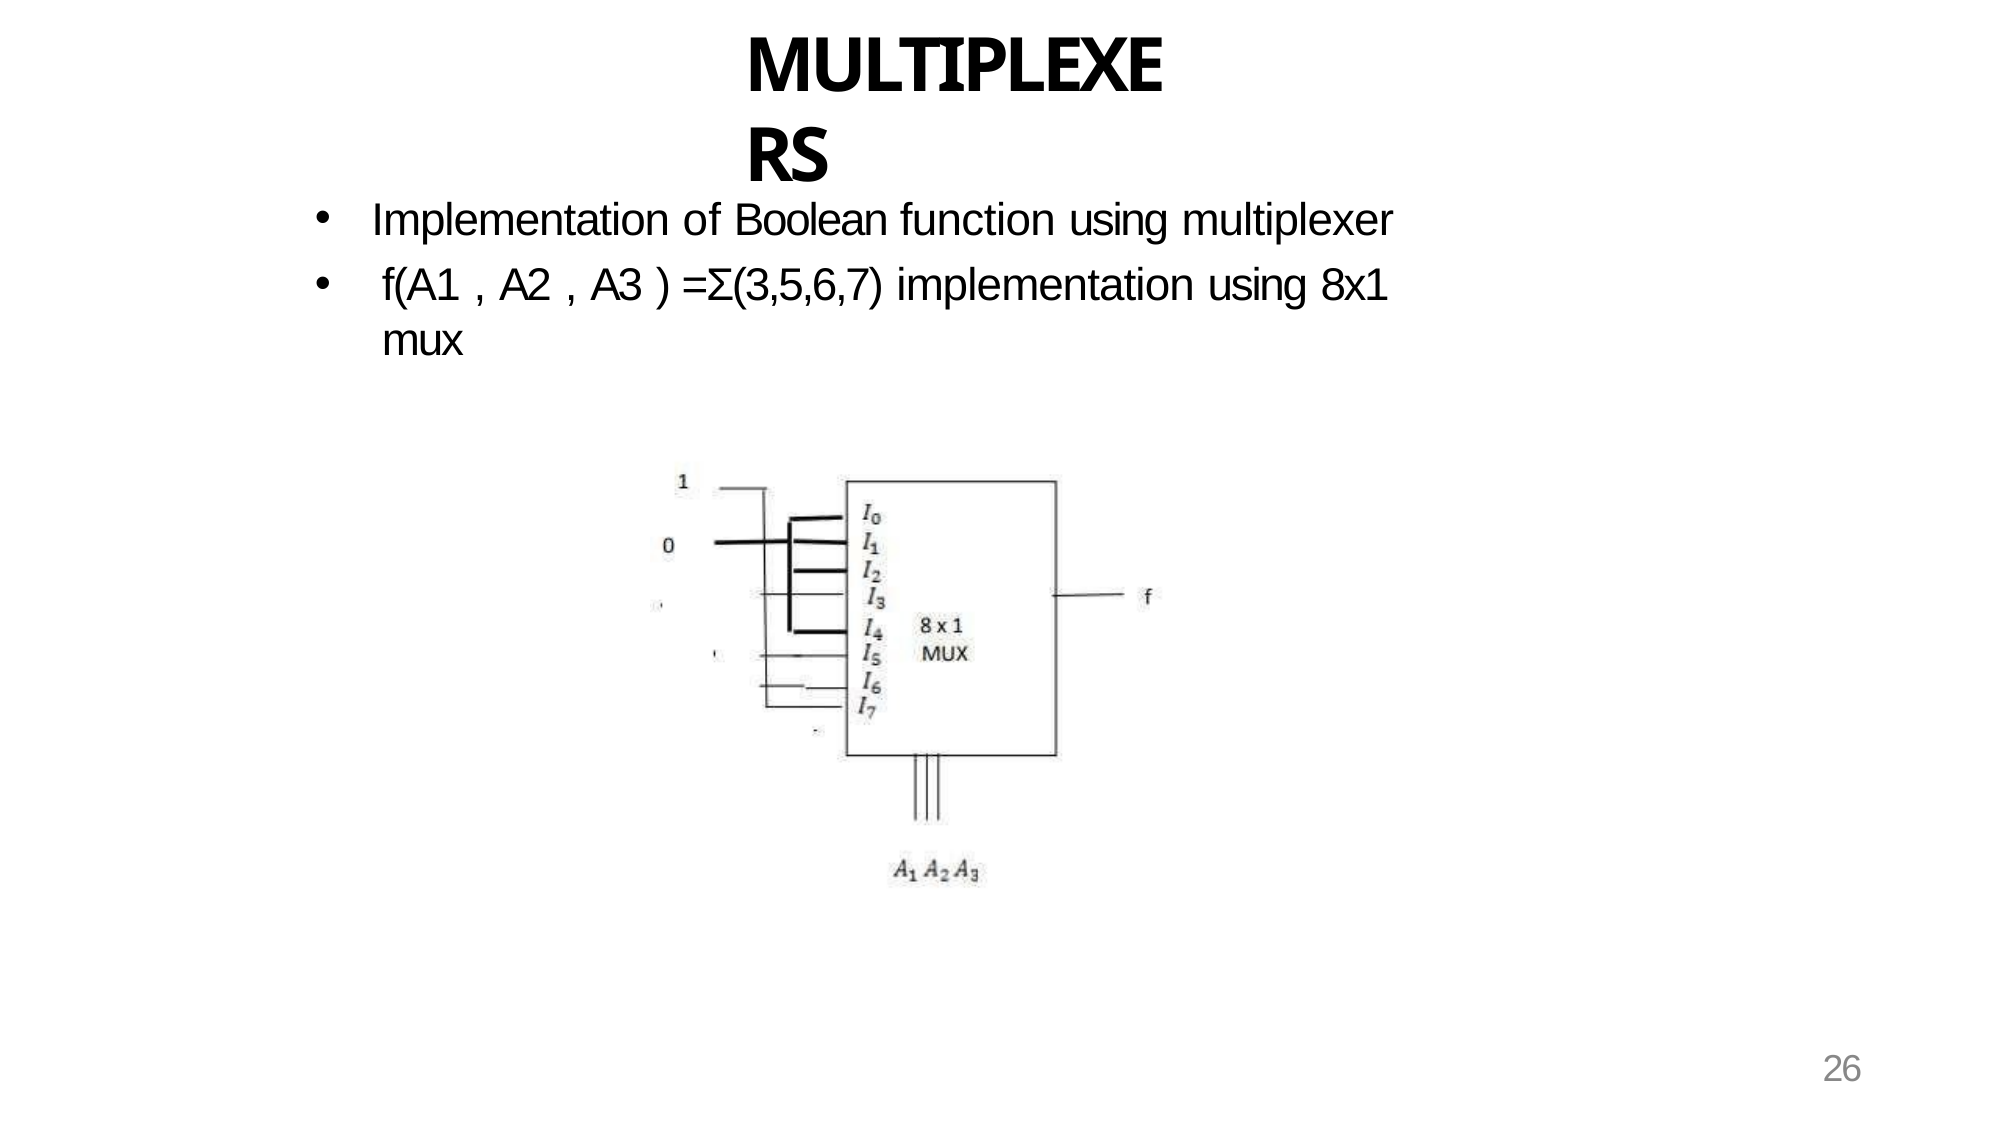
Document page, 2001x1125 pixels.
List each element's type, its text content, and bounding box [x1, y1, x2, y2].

text_box [650, 437, 1178, 899]
text_box Implementation of Boolean function using multiplexer f(A1 , A2 , A3 ) =Σ(3,5,6,7) implementation using 8x1 mux [312, 176, 1438, 365]
title MULTIPLEXERS [742, 14, 1207, 176]
slide_number 26 [1816, 1051, 1910, 1125]
